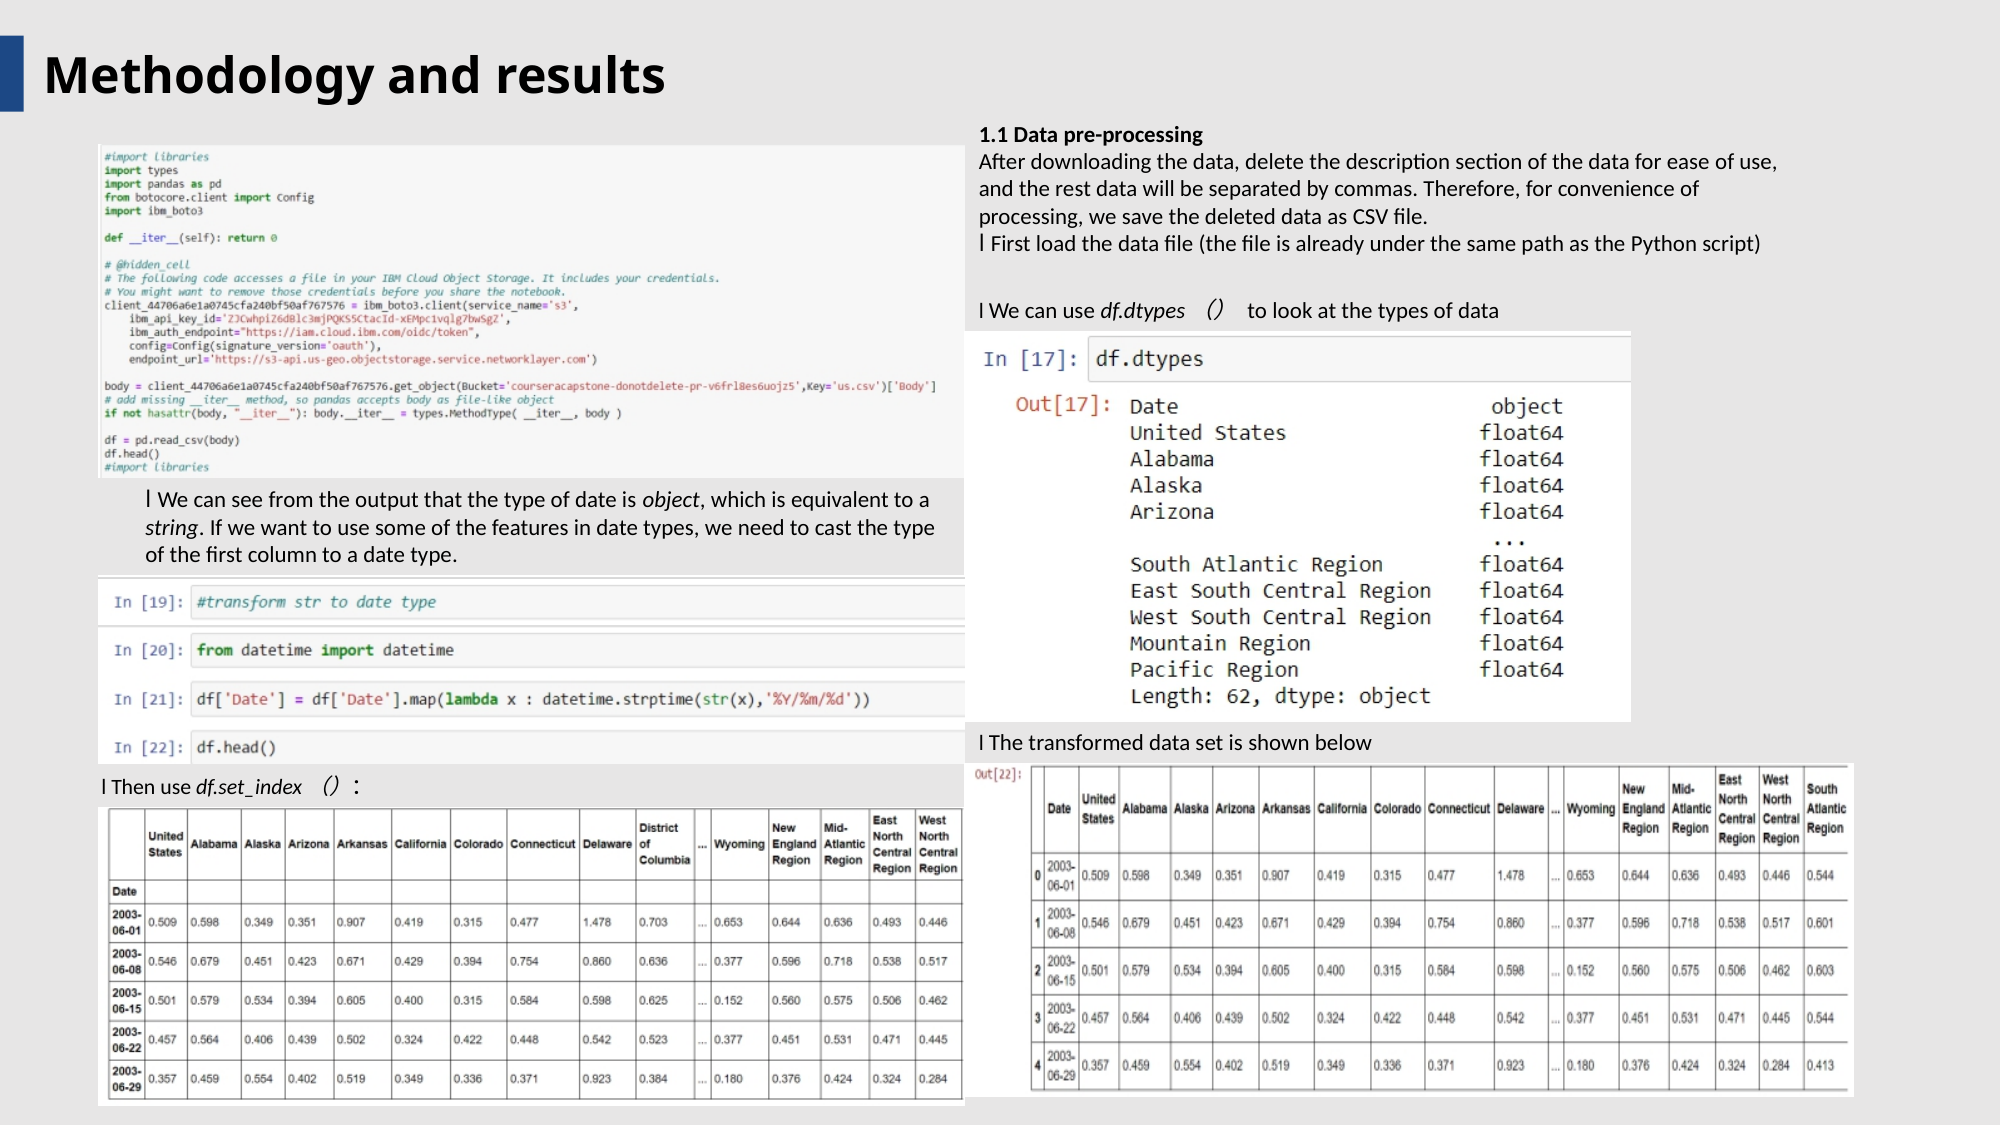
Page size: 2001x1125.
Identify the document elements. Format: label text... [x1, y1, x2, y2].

text_box l We can see from the output that the type of date is object, which is equivalent to a string. If we want to use some of the features in date types, we need to cast the type of the first column to a date type. [130, 478, 963, 575]
text_box l We can use df.dtypes（） to look at the types of data [965, 235, 1798, 331]
picture [98, 144, 1854, 1106]
text_box [0, 35, 25, 113]
text_box 1.1 Data pre-processing After downloading the data, delete the description section of the data for ease of use, and the rest data will be separated by commas. Therefore, for convenience of processing, we save the deleted data as CSV file. l First load the data file (the file is already under the same path as the Python script) [964, 111, 1798, 235]
text_box l The transformed data set is shown below [965, 722, 1442, 763]
text_box Methodology and results [28, 36, 786, 111]
text_box l Then use df.set_index（）： [86, 712, 920, 807]
